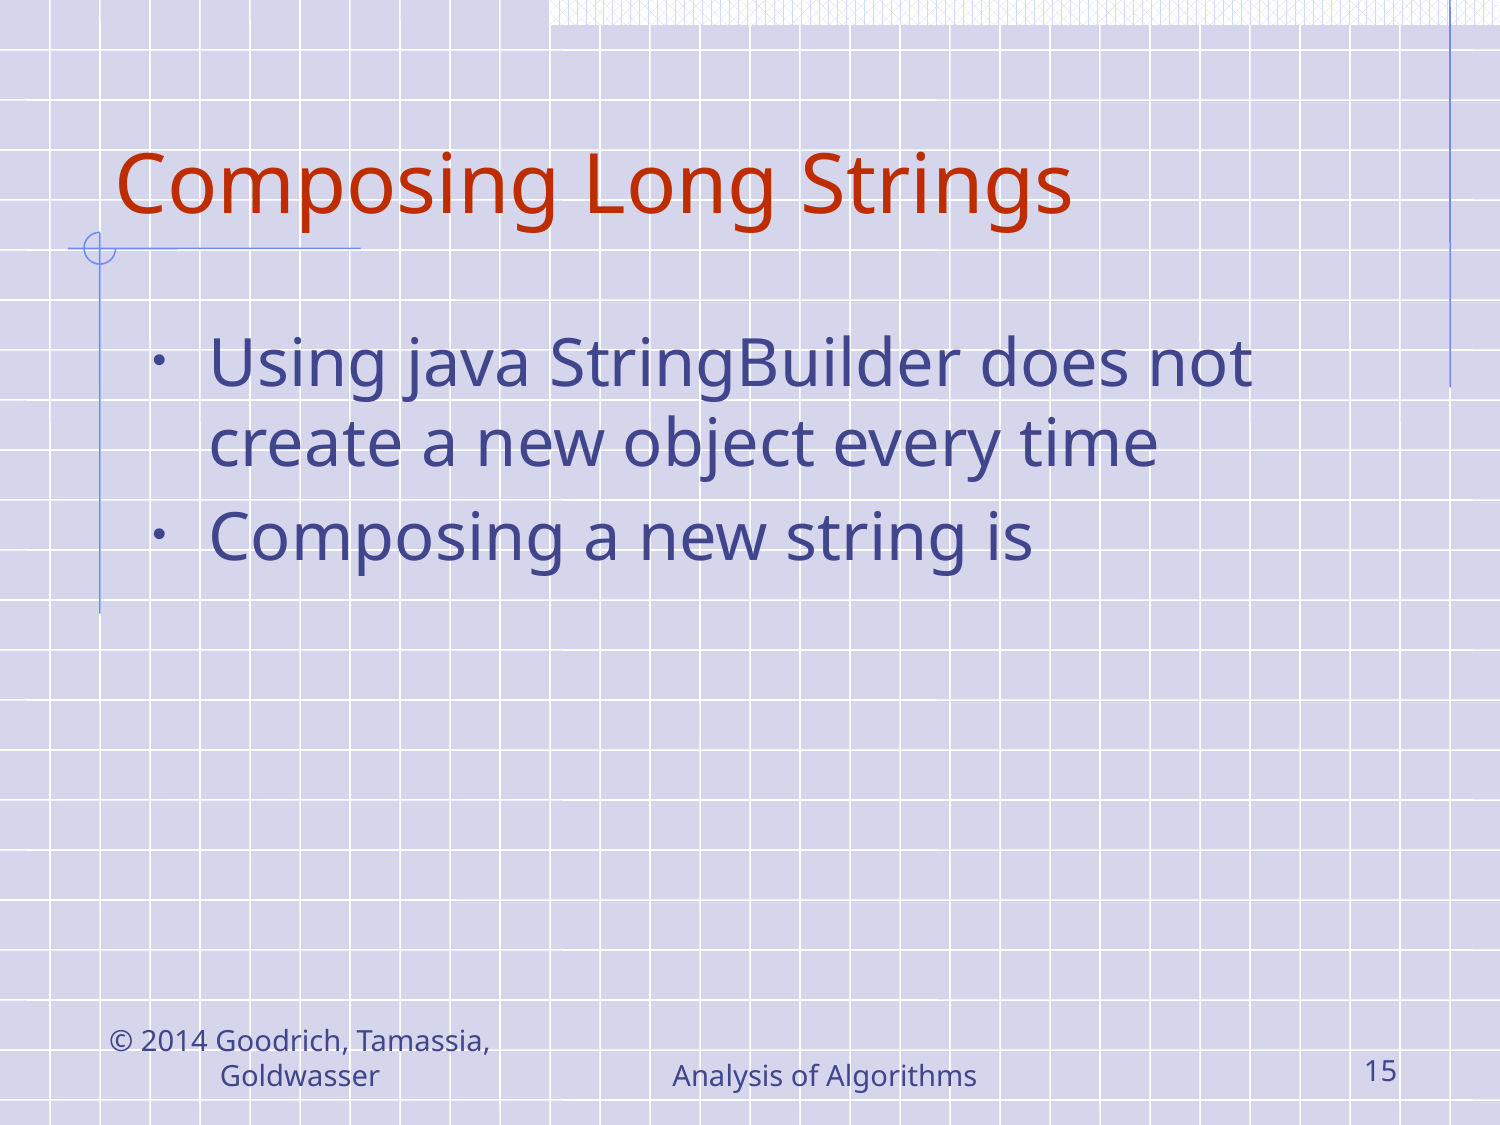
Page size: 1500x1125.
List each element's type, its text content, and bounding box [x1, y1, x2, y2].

title Composing Long Strings [99, 50, 1375, 238]
slide_number 15 [1099, 1024, 1413, 1101]
footer Analysis of Algorithms [587, 1024, 1063, 1101]
slide_number © 2014 Goodrich, Tamassia, Goldwasser [12, 1024, 587, 1101]
